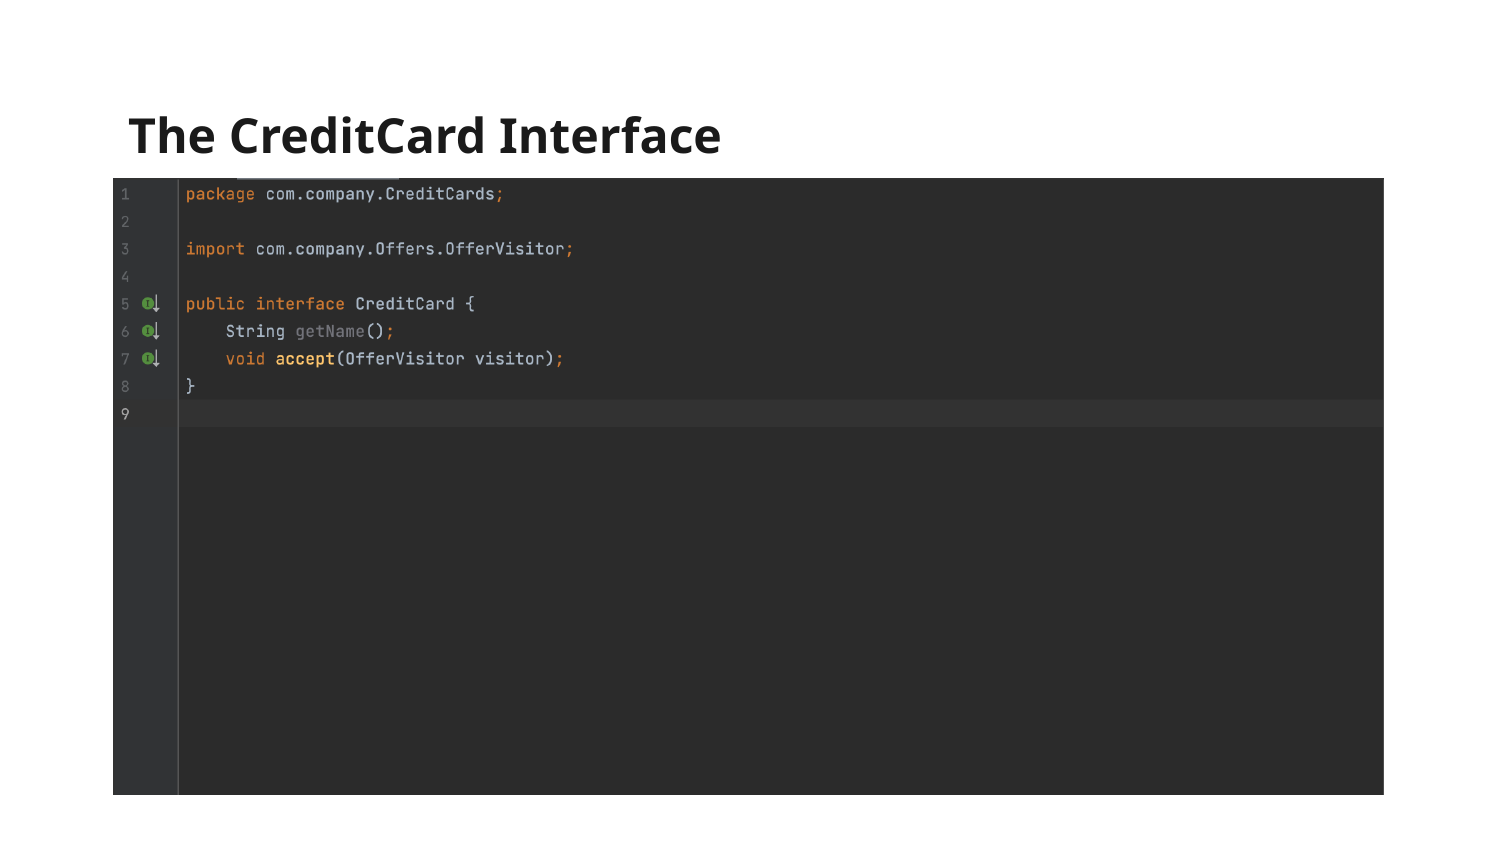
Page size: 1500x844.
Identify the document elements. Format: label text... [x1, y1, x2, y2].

title The CreditCard Interface [113, 90, 1375, 176]
picture [112, 178, 1384, 795]
